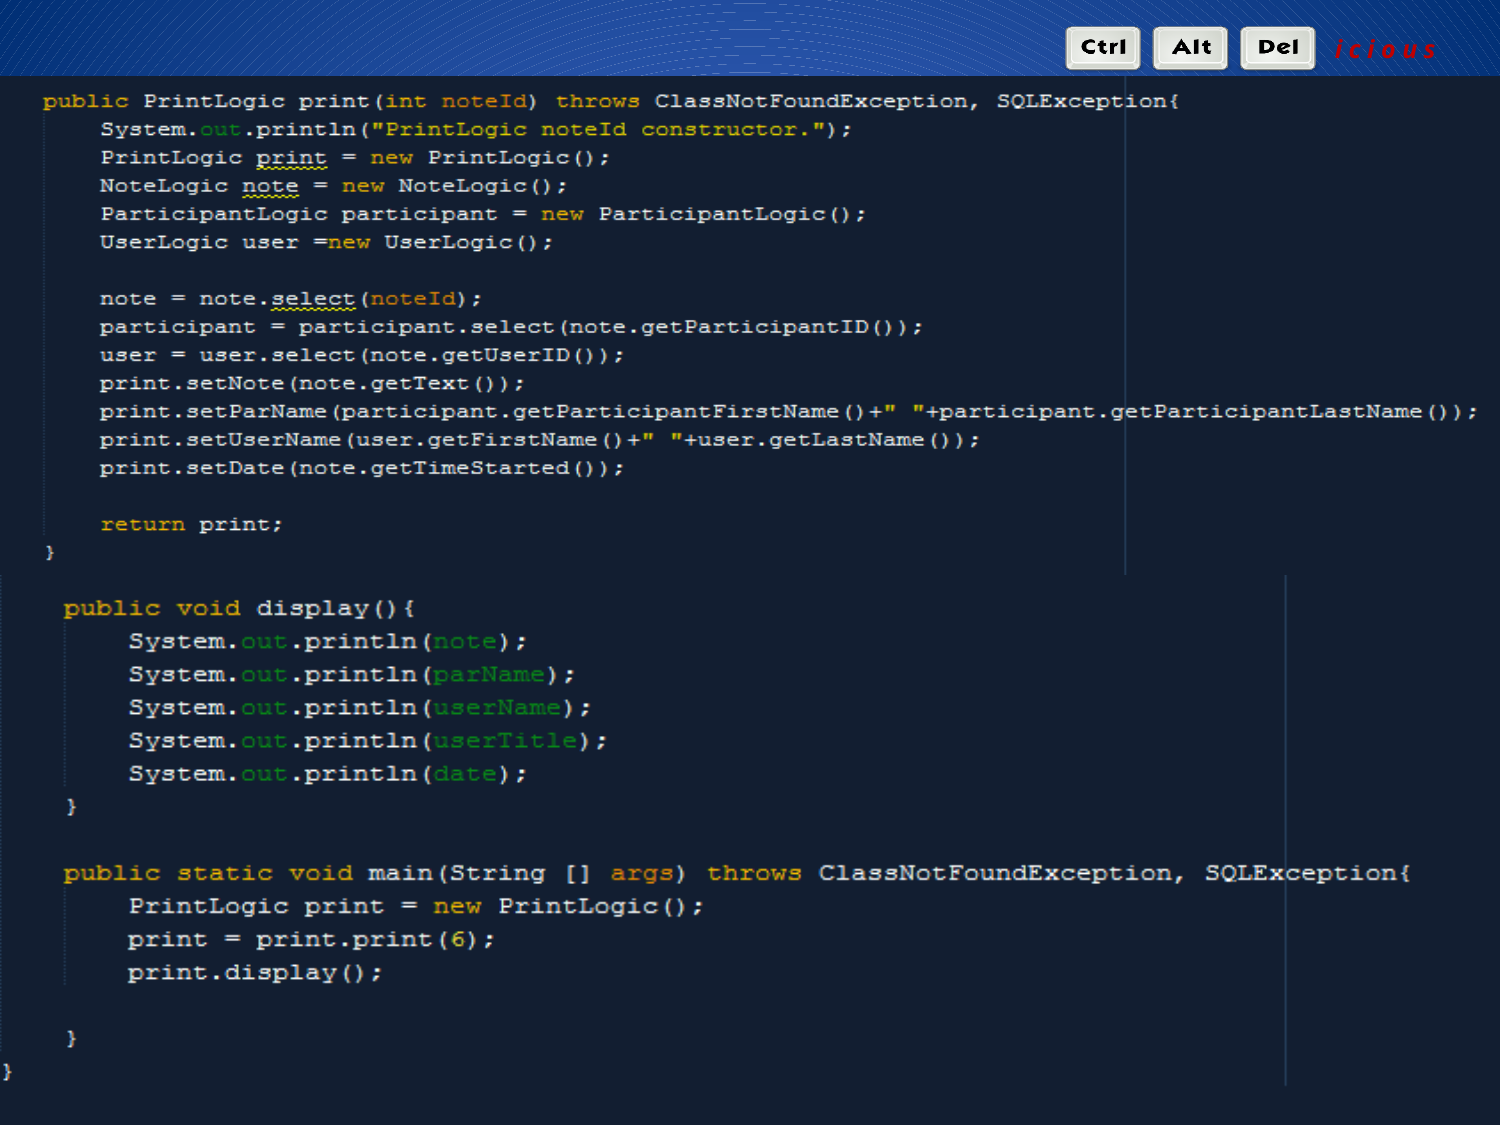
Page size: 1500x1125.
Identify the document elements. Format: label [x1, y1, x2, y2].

text_box [1049, 24, 1500, 76]
picture [0, 76, 1500, 1125]
